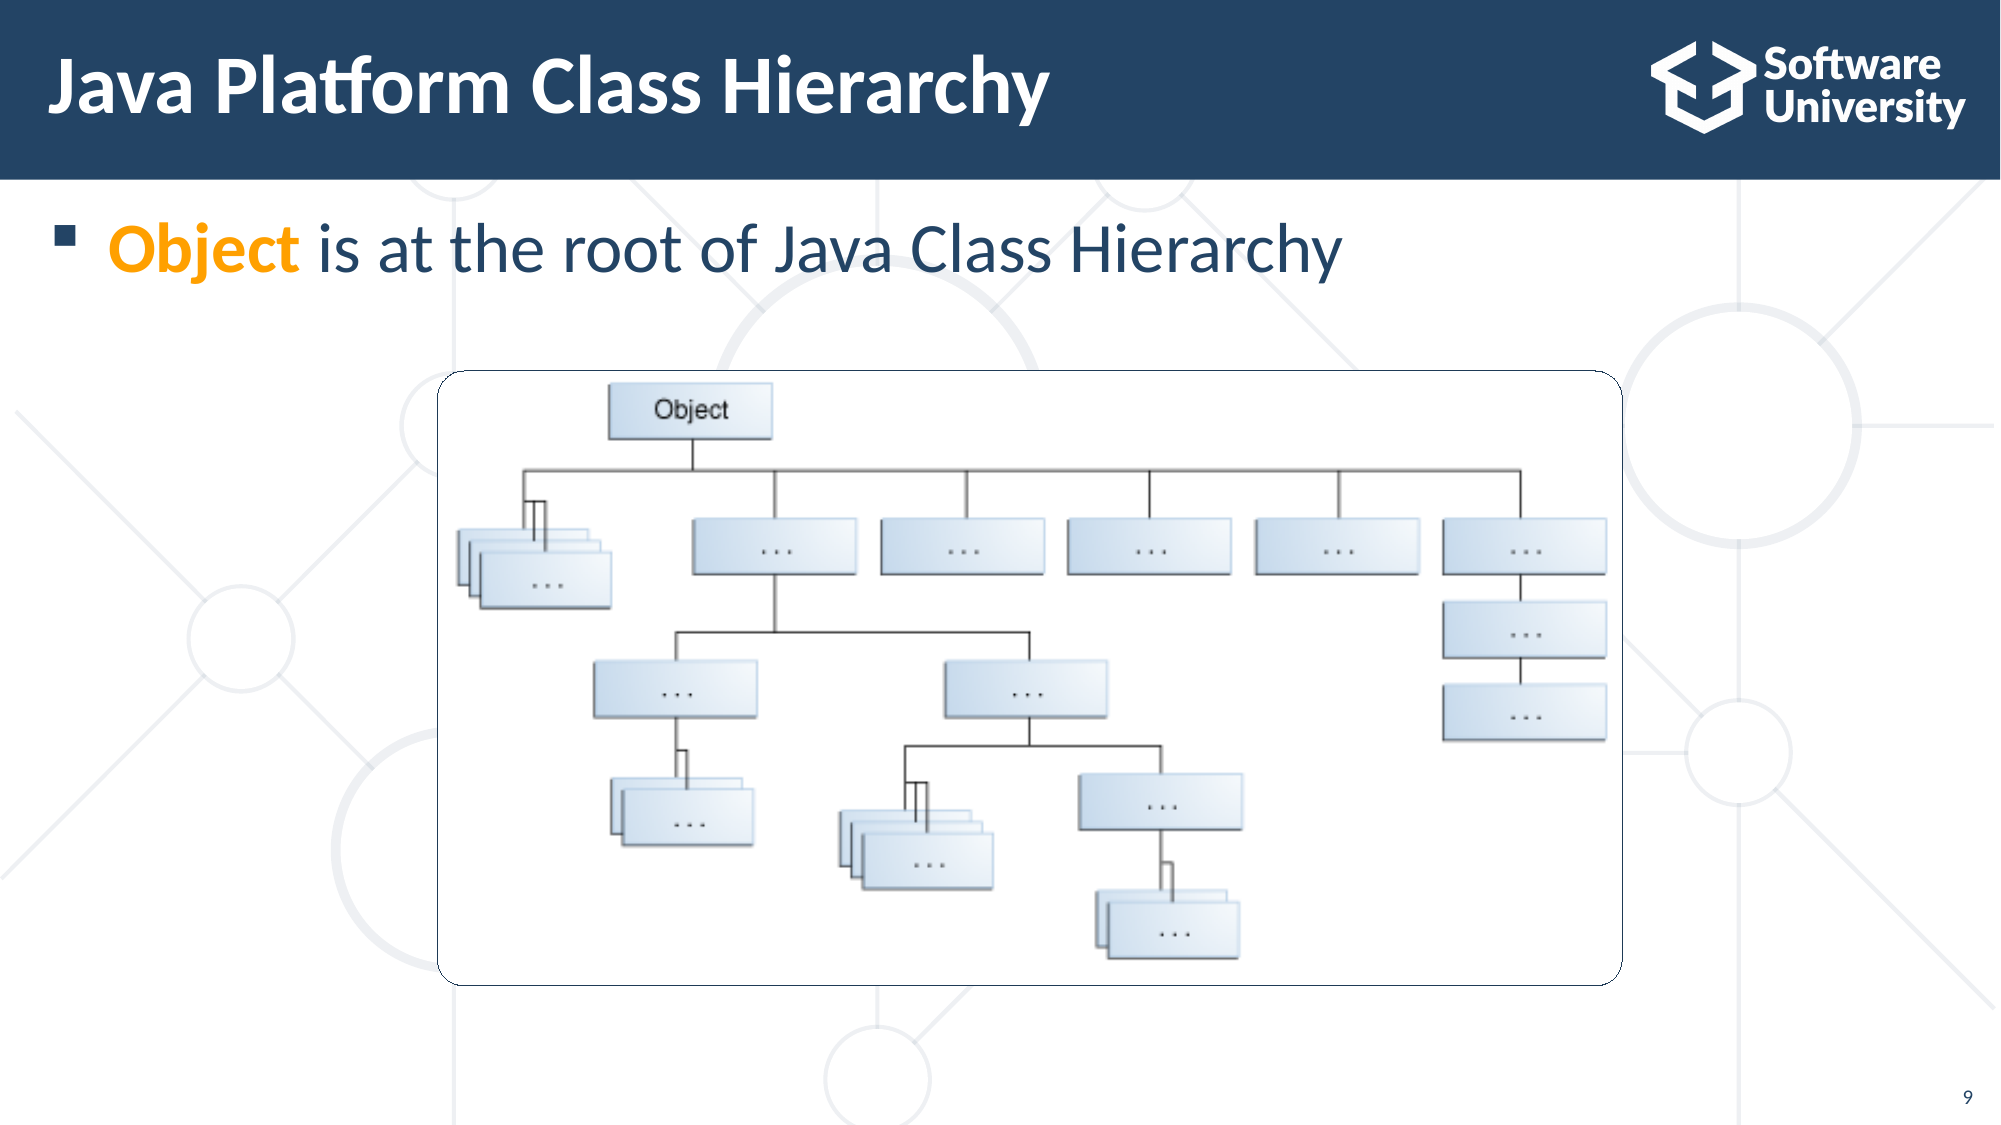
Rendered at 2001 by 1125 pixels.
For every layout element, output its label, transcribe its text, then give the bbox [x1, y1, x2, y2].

list Object is at the root of Java Class Hierarchy [31, 196, 1970, 1104]
picture [1651, 41, 1966, 134]
slide_number 9 [1927, 1067, 1989, 1117]
title Java Platform Class Hierarchy [31, 16, 1625, 162]
picture [437, 370, 1623, 987]
